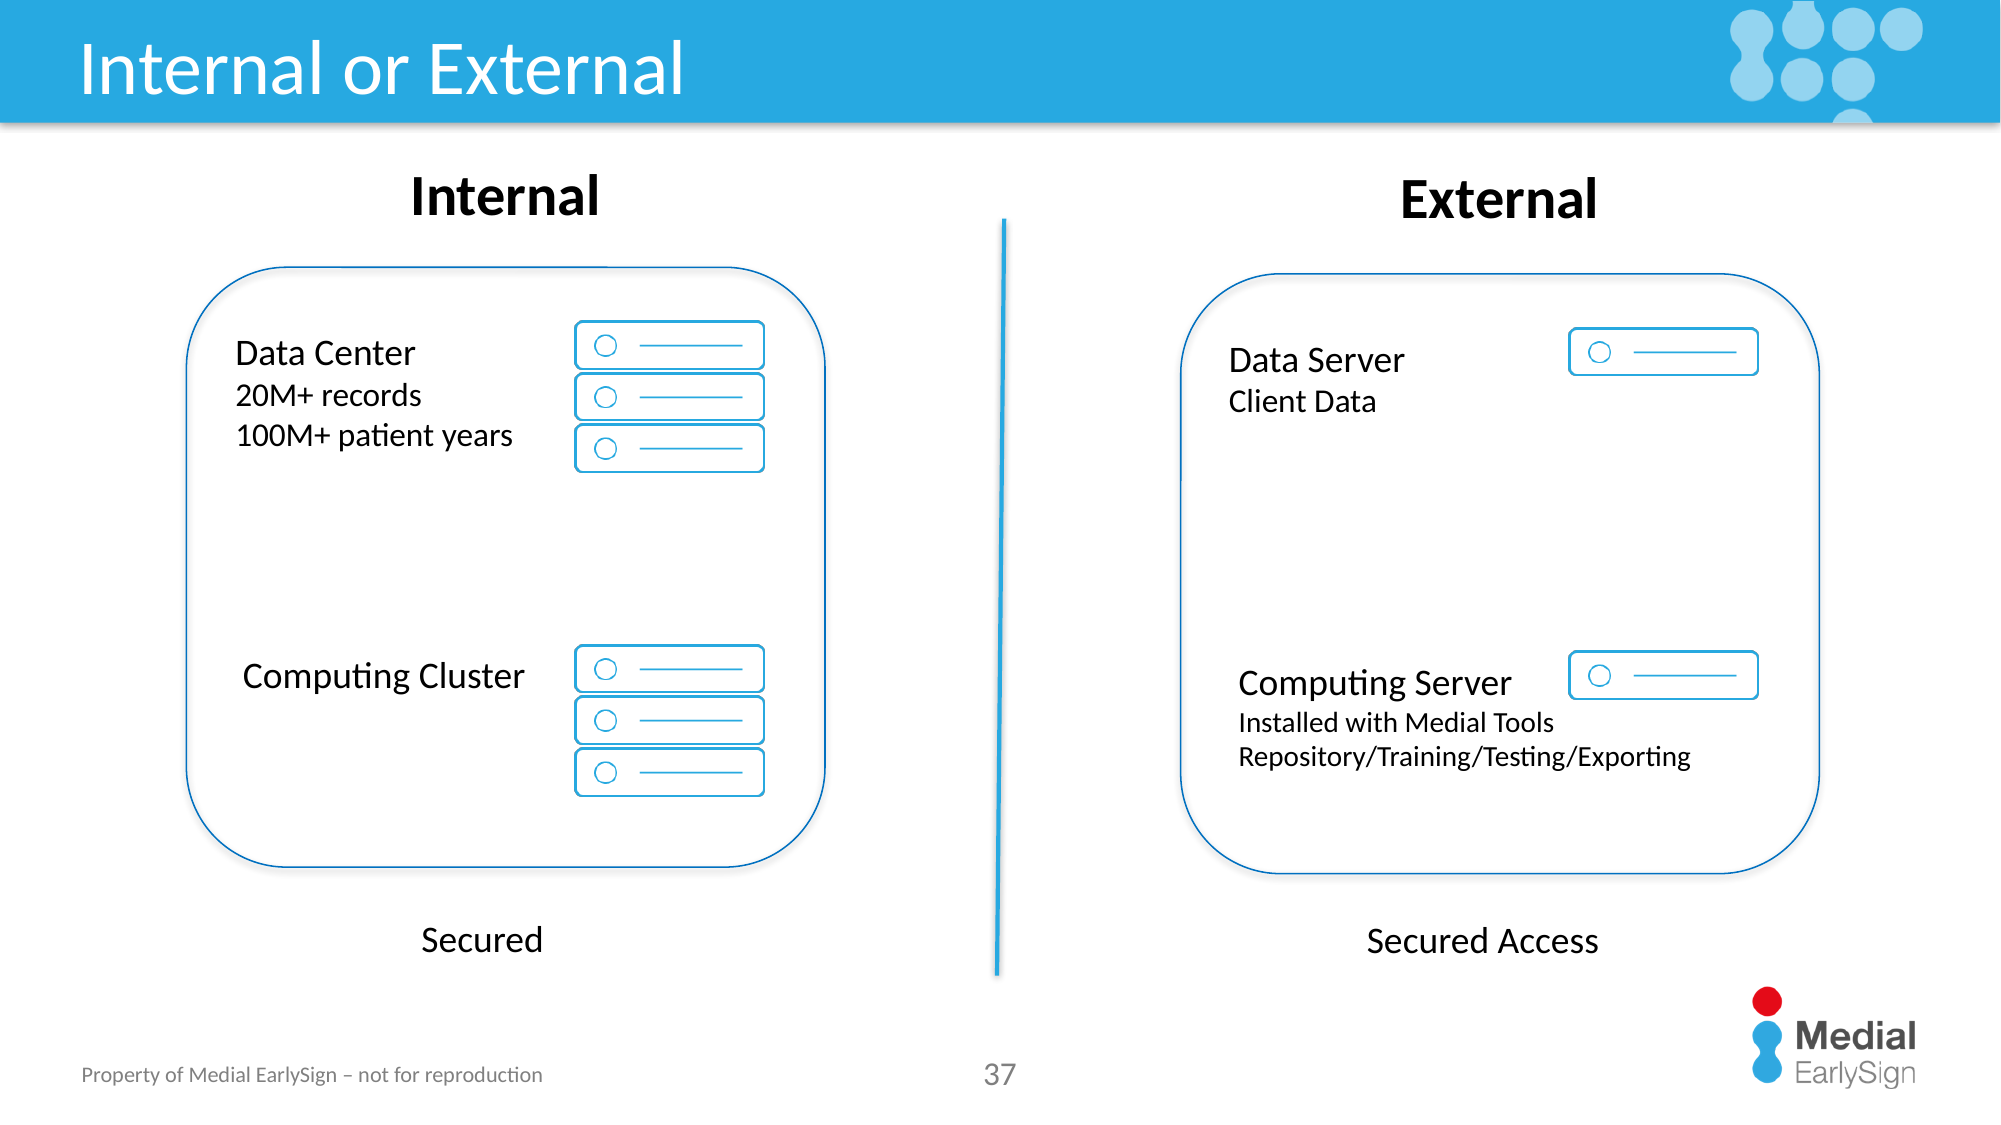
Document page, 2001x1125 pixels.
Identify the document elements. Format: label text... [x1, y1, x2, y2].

text_box External [1385, 153, 1615, 238]
text_box Internal [395, 149, 616, 235]
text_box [996, 218, 1005, 976]
picture [1752, 986, 1915, 1089]
title Internal or External [63, 8, 1729, 119]
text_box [186, 267, 826, 868]
text_box Secured Access [1352, 908, 1615, 969]
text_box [1180, 273, 1820, 874]
picture [1730, 1, 1923, 123]
text_box Secured [406, 907, 559, 968]
